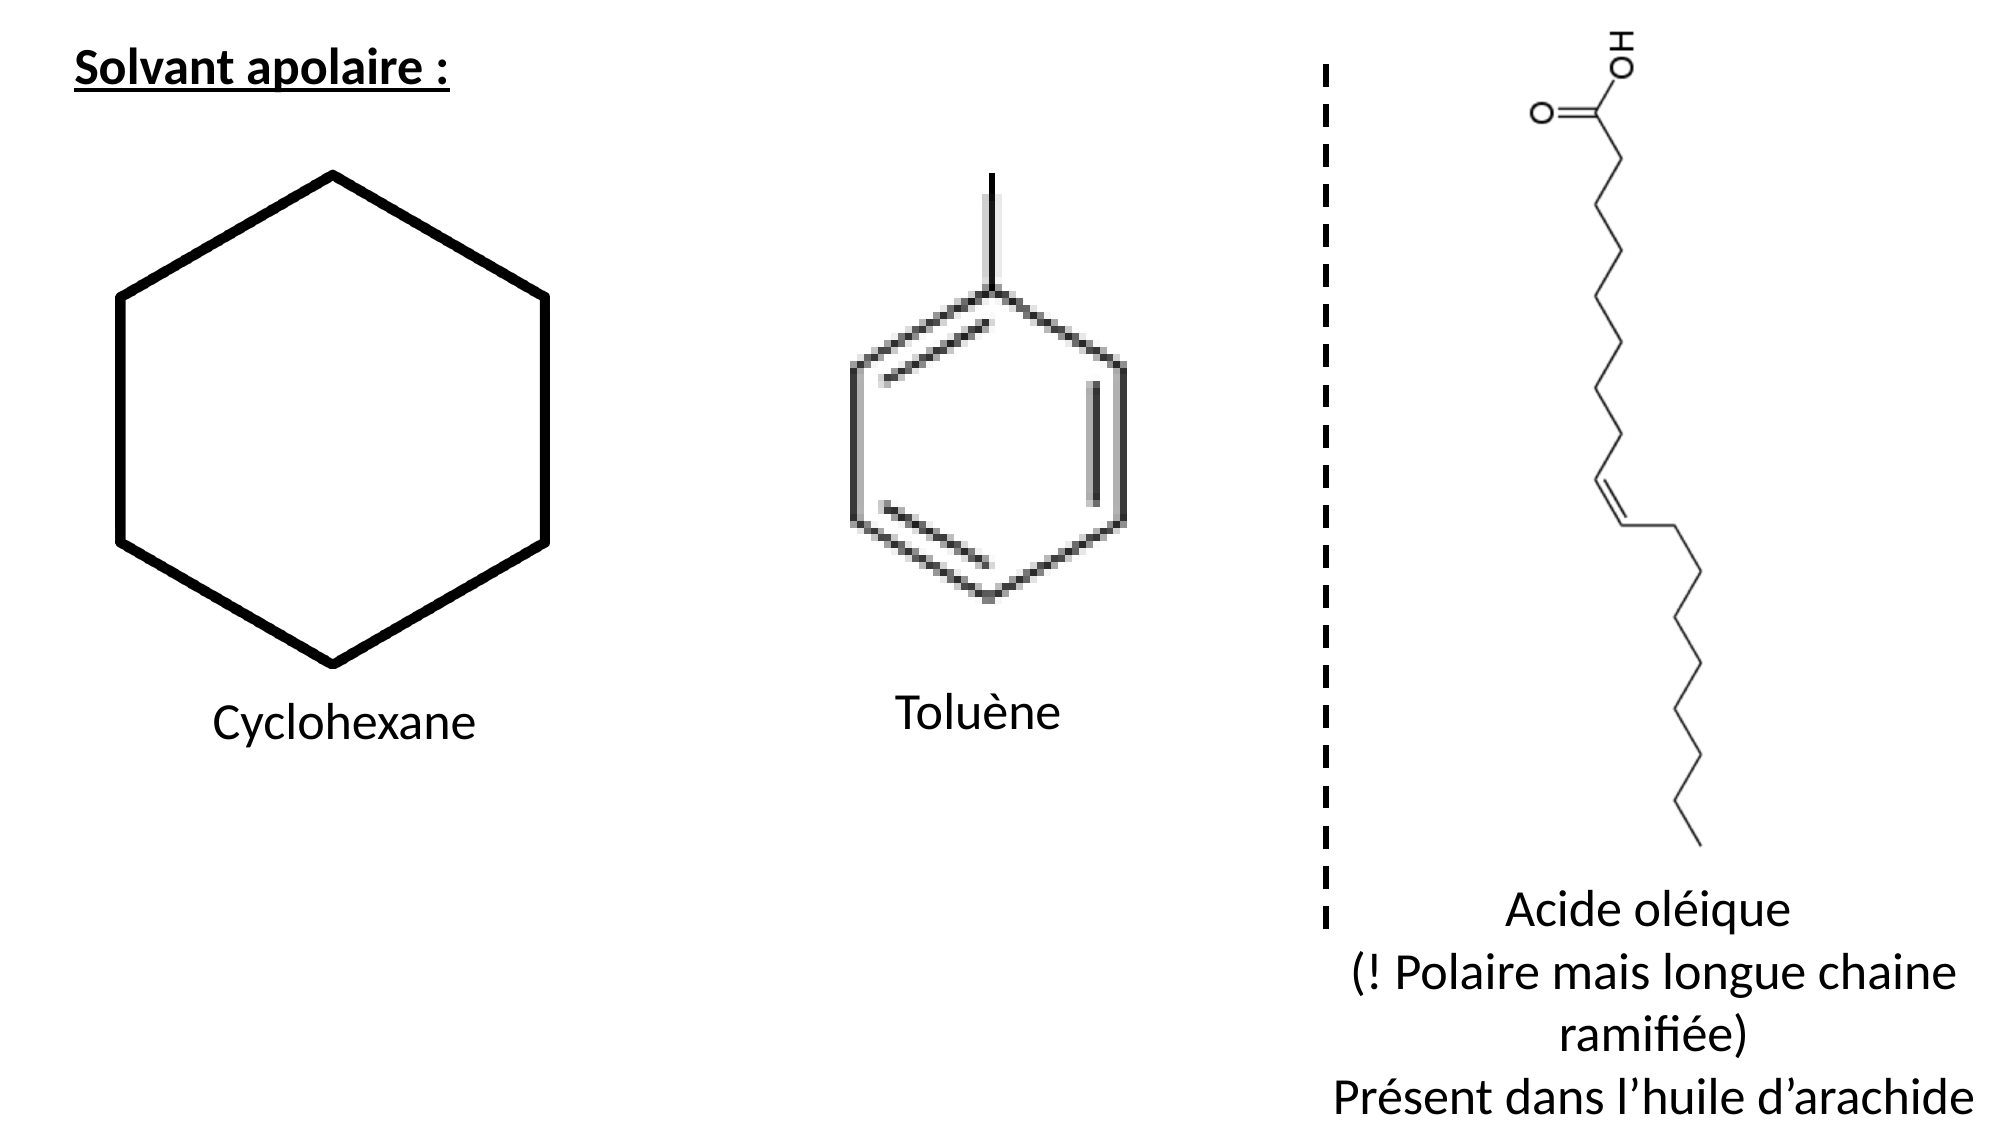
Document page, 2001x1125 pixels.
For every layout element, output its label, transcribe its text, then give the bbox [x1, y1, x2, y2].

picture [1327, 1, 2000, 867]
text_box Toluène [810, 670, 1146, 748]
picture [747, 129, 1325, 669]
text_box Solvant apolaire : [59, 25, 1434, 103]
text_box Acide oléique (! Polaire mais longue chaine ramifiée) Présent dans l’huile d’arachide [1294, 867, 2000, 1125]
picture [115, 169, 550, 669]
text_box Cyclohexane [176, 679, 513, 758]
